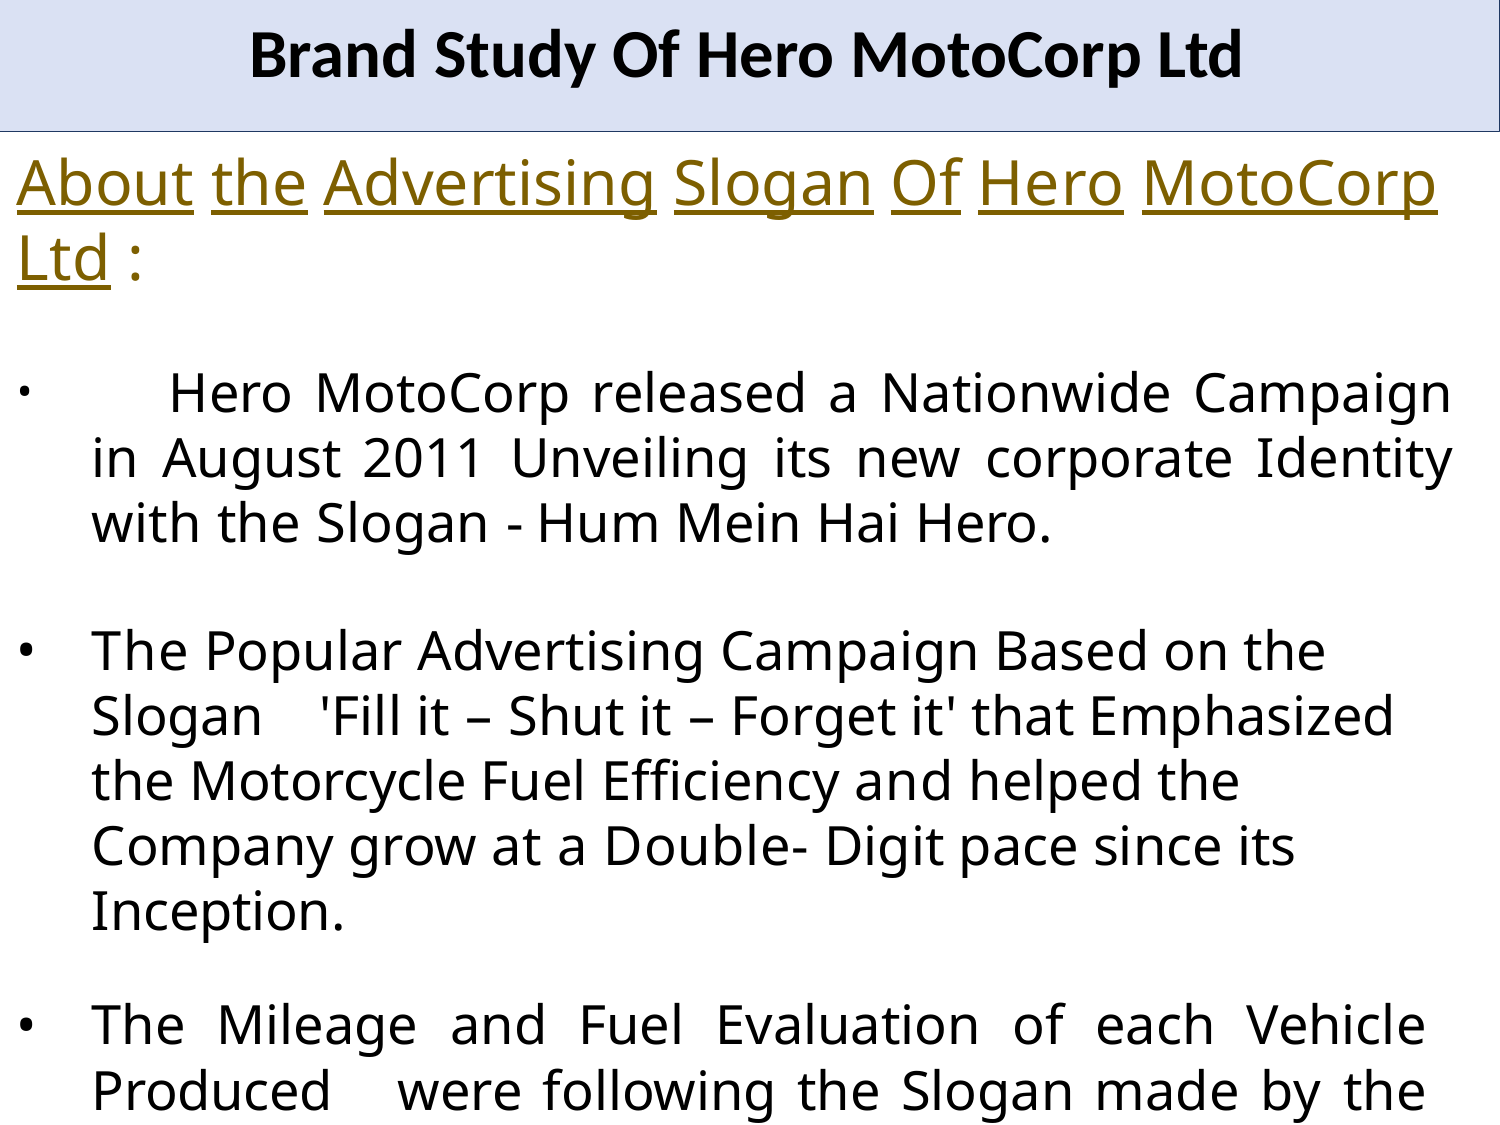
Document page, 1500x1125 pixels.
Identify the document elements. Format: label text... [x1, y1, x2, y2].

title Brand Study Of Hero MotoCorp Ltd [59, 0, 1441, 140]
text_box About the Advertising Slogan Of Hero MotoCorp Ltd : Hero MotoCorp released a Nationwide Campaign in August 2011 Unveiling its new corporate Identity with the Slogan - Hum Mein Hai Hero. The Popular Advertising Campaign Based on the Slogan 'Fill it – Shut it – Forget it' that Emphasized the Motorcycle Fuel Efficiency and helped the Company grow at a Double- Digit pace since its Inception. The Mileage and Fuel Evaluation of each Vehicle Produced were following the Slogan made by the Company Chairman [14, 140, 1455, 1125]
